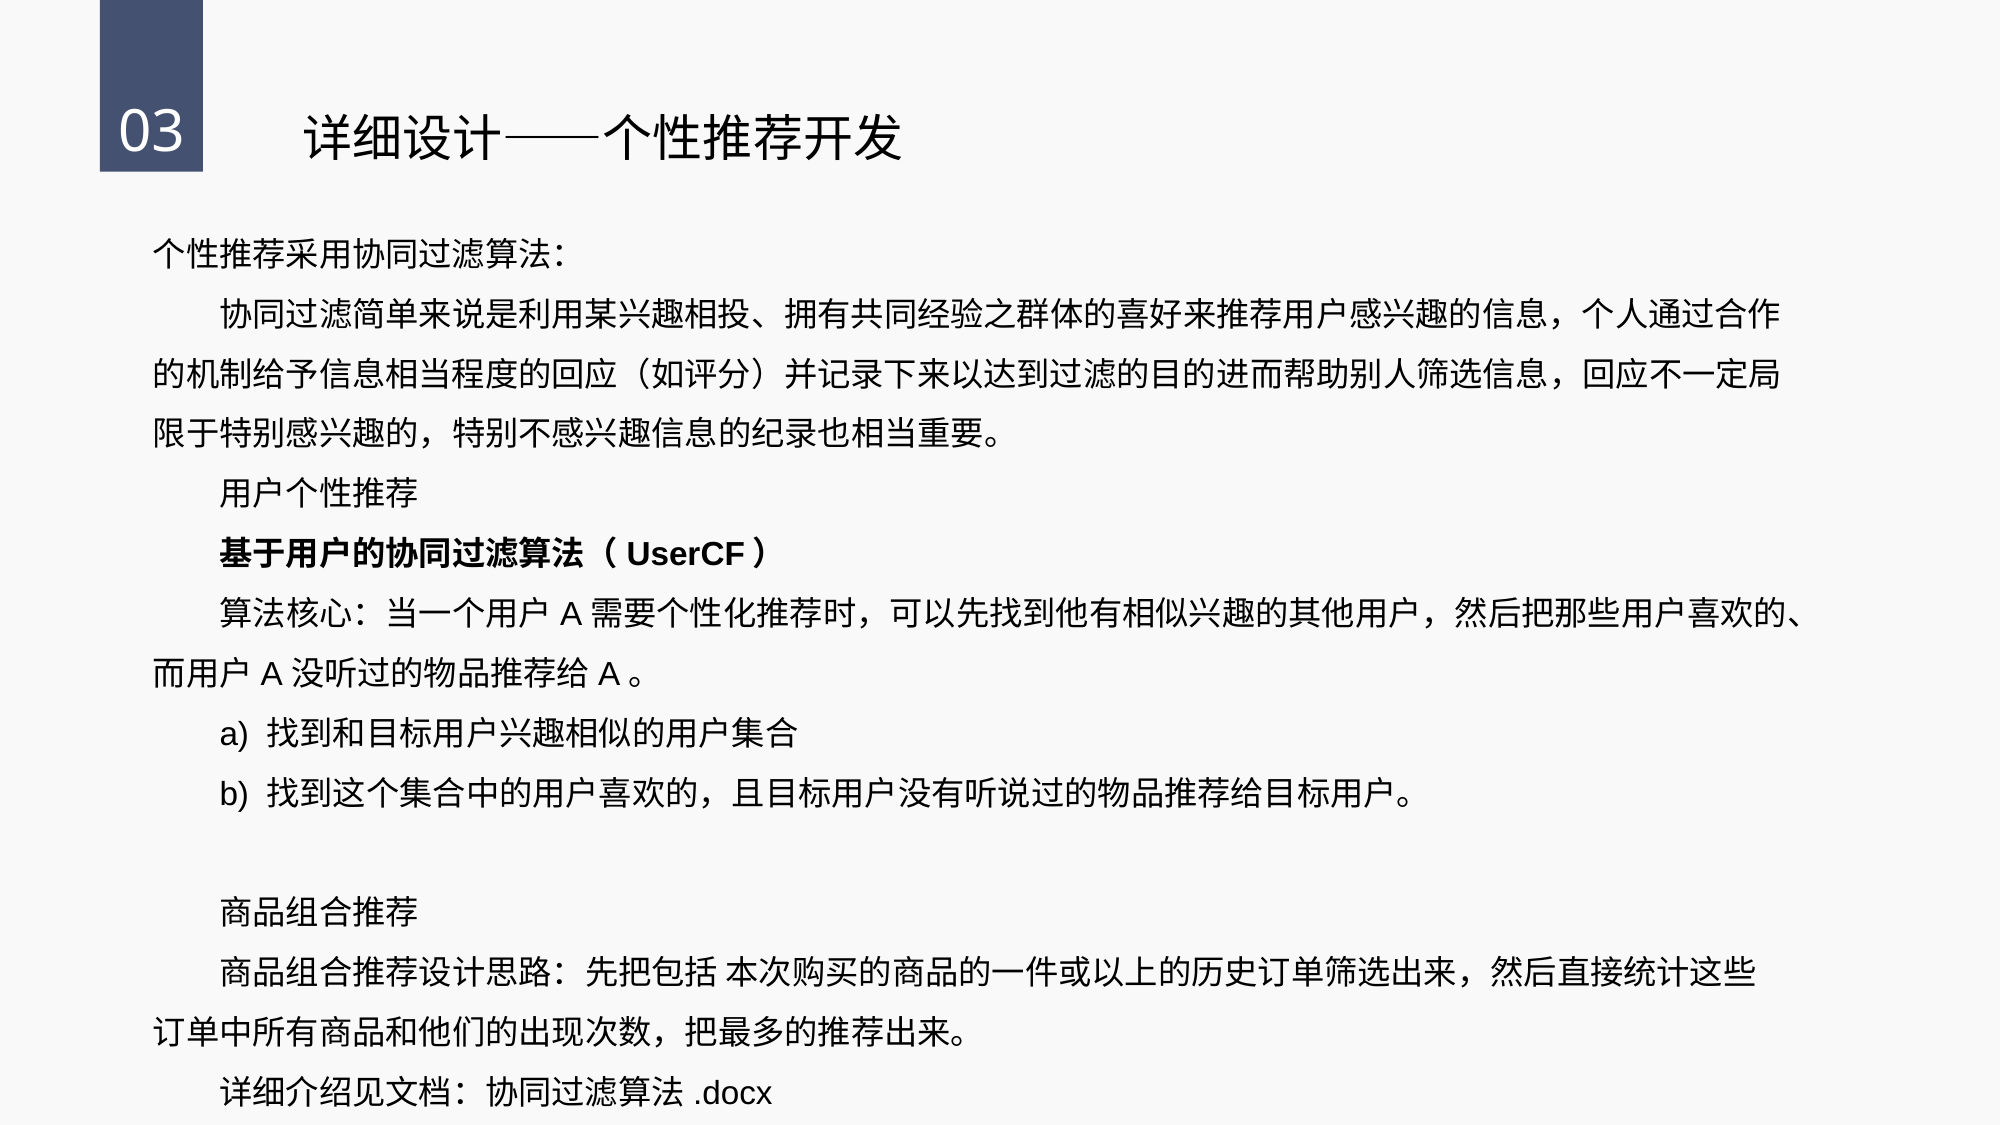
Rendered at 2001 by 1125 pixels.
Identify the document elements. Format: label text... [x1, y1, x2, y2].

text_box [99, 0, 204, 173]
text_box 详细设计——个性推荐开发 [288, 99, 918, 174]
text_box 个性推荐采用协同过滤算法： 协同过滤简单来说是利用某兴趣相投、拥有共同经验之群体的喜好来推荐用户感兴趣的信息，个人通过合作的机制给予信息相当程度的回应（如评分）并记录下来以达到过滤的目的进而帮助别人筛选信息，回应不一定局限于特别感兴趣的，特别不感兴趣信息的纪录也相当重要。 用户个性推荐 基于用户的协同过滤算法（UserCF） 算法核心：当一个用户A需要个性化推荐时，可以先找到他有相似兴趣的其他用户，然后把那些用户喜欢的、而用户A没听过的物品推荐给A。 a) 找到和目标用户兴趣相似的用户集合 b) 找到这个集合中的用户喜欢的，且目标用户没有听说过的物品推荐给目标用户。 商品组合推荐 商品组合推荐设计思路：先把包括 本次购买的商品的一件或以上的历史订单筛选出来，然后直接统计这些订单中所有商品和他们的出现次数，把最多的推荐出来。 详细介绍见文档：协同过滤算法.docx [138, 205, 1804, 1125]
text_box 03 [99, 85, 203, 172]
